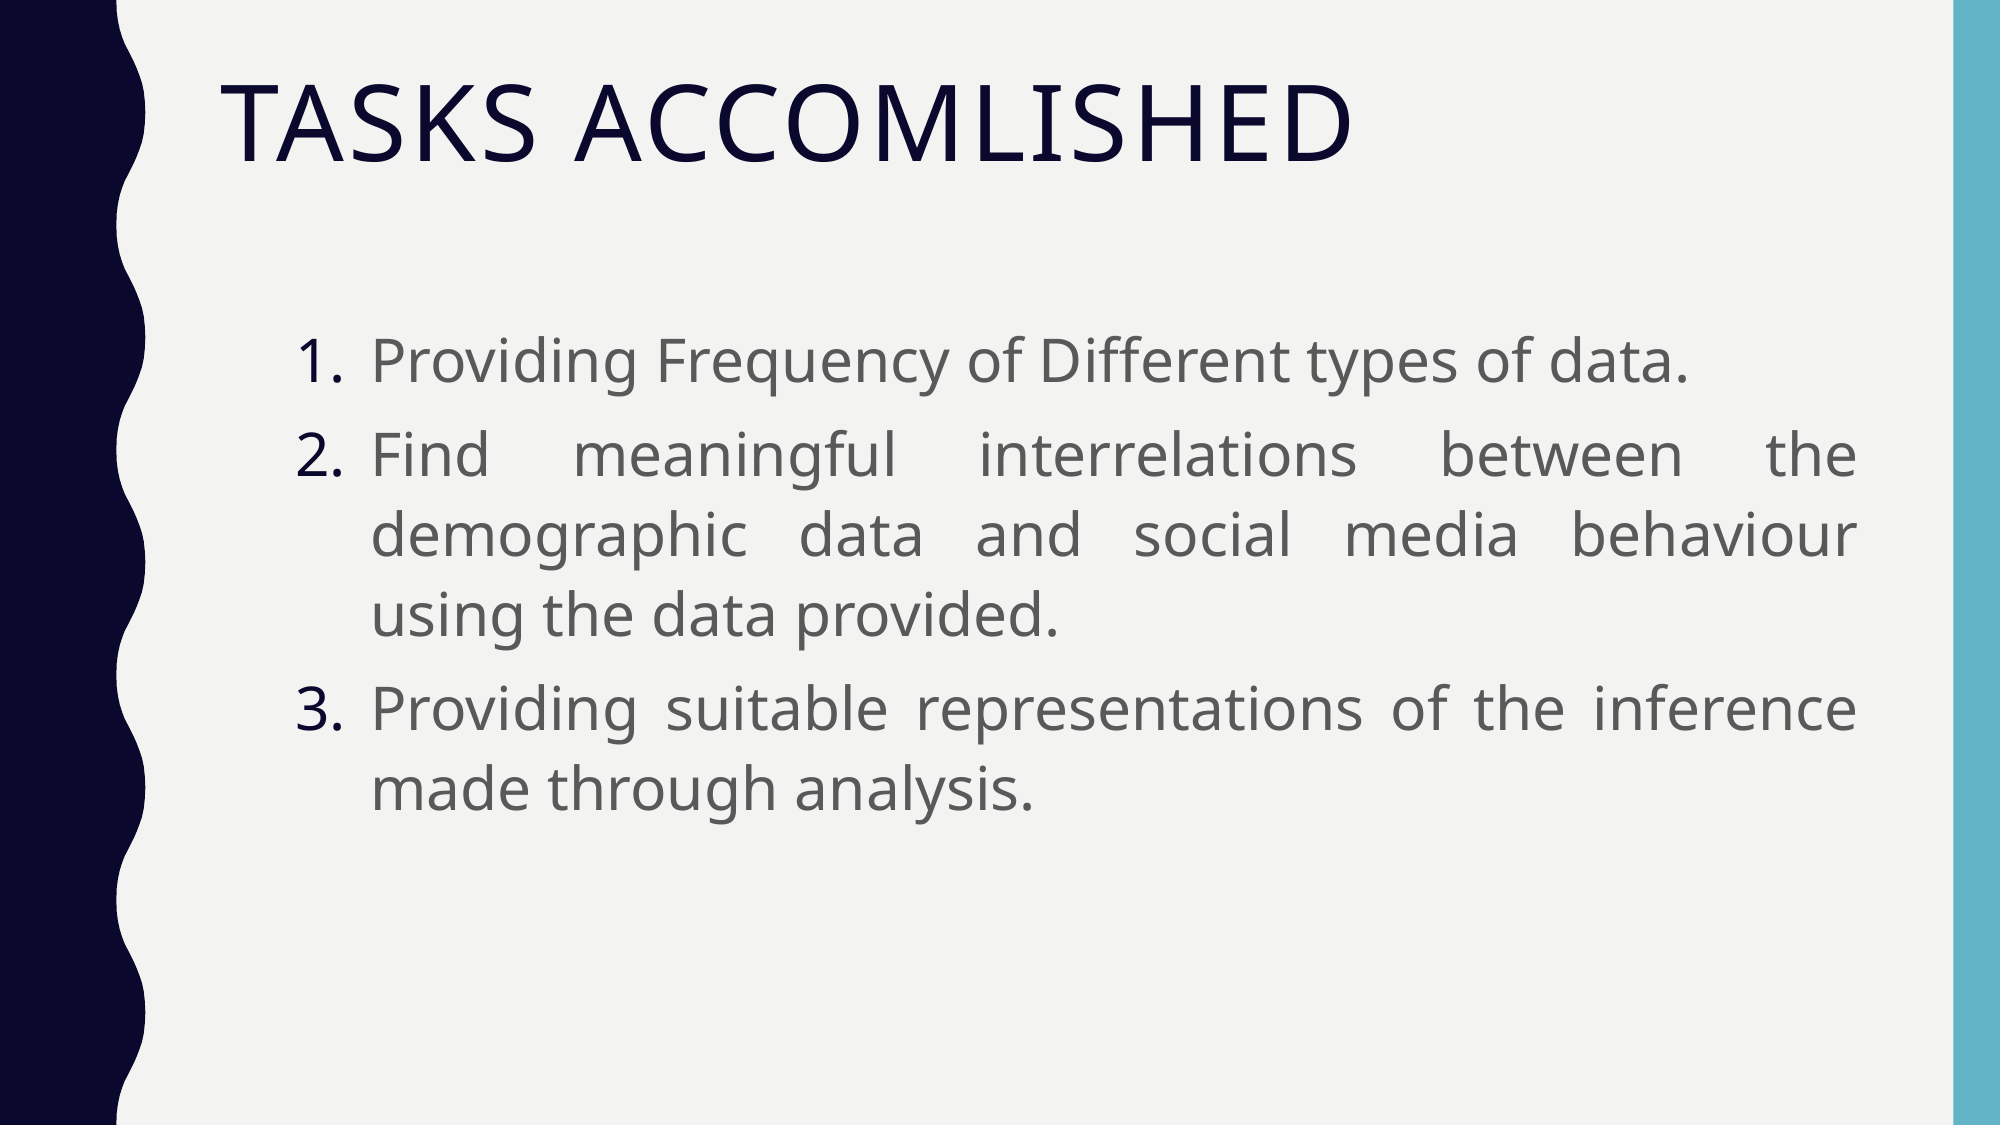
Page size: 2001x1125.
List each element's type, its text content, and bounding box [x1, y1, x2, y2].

list Providing Frequency of Different types of data. Find meaningful interrelations between the demographic data and social media behaviour using the data provided. Providing suitable representations of the inference made through analysis. [205, 307, 1875, 897]
title TASKS ACCOMLISHED [205, 62, 1875, 307]
